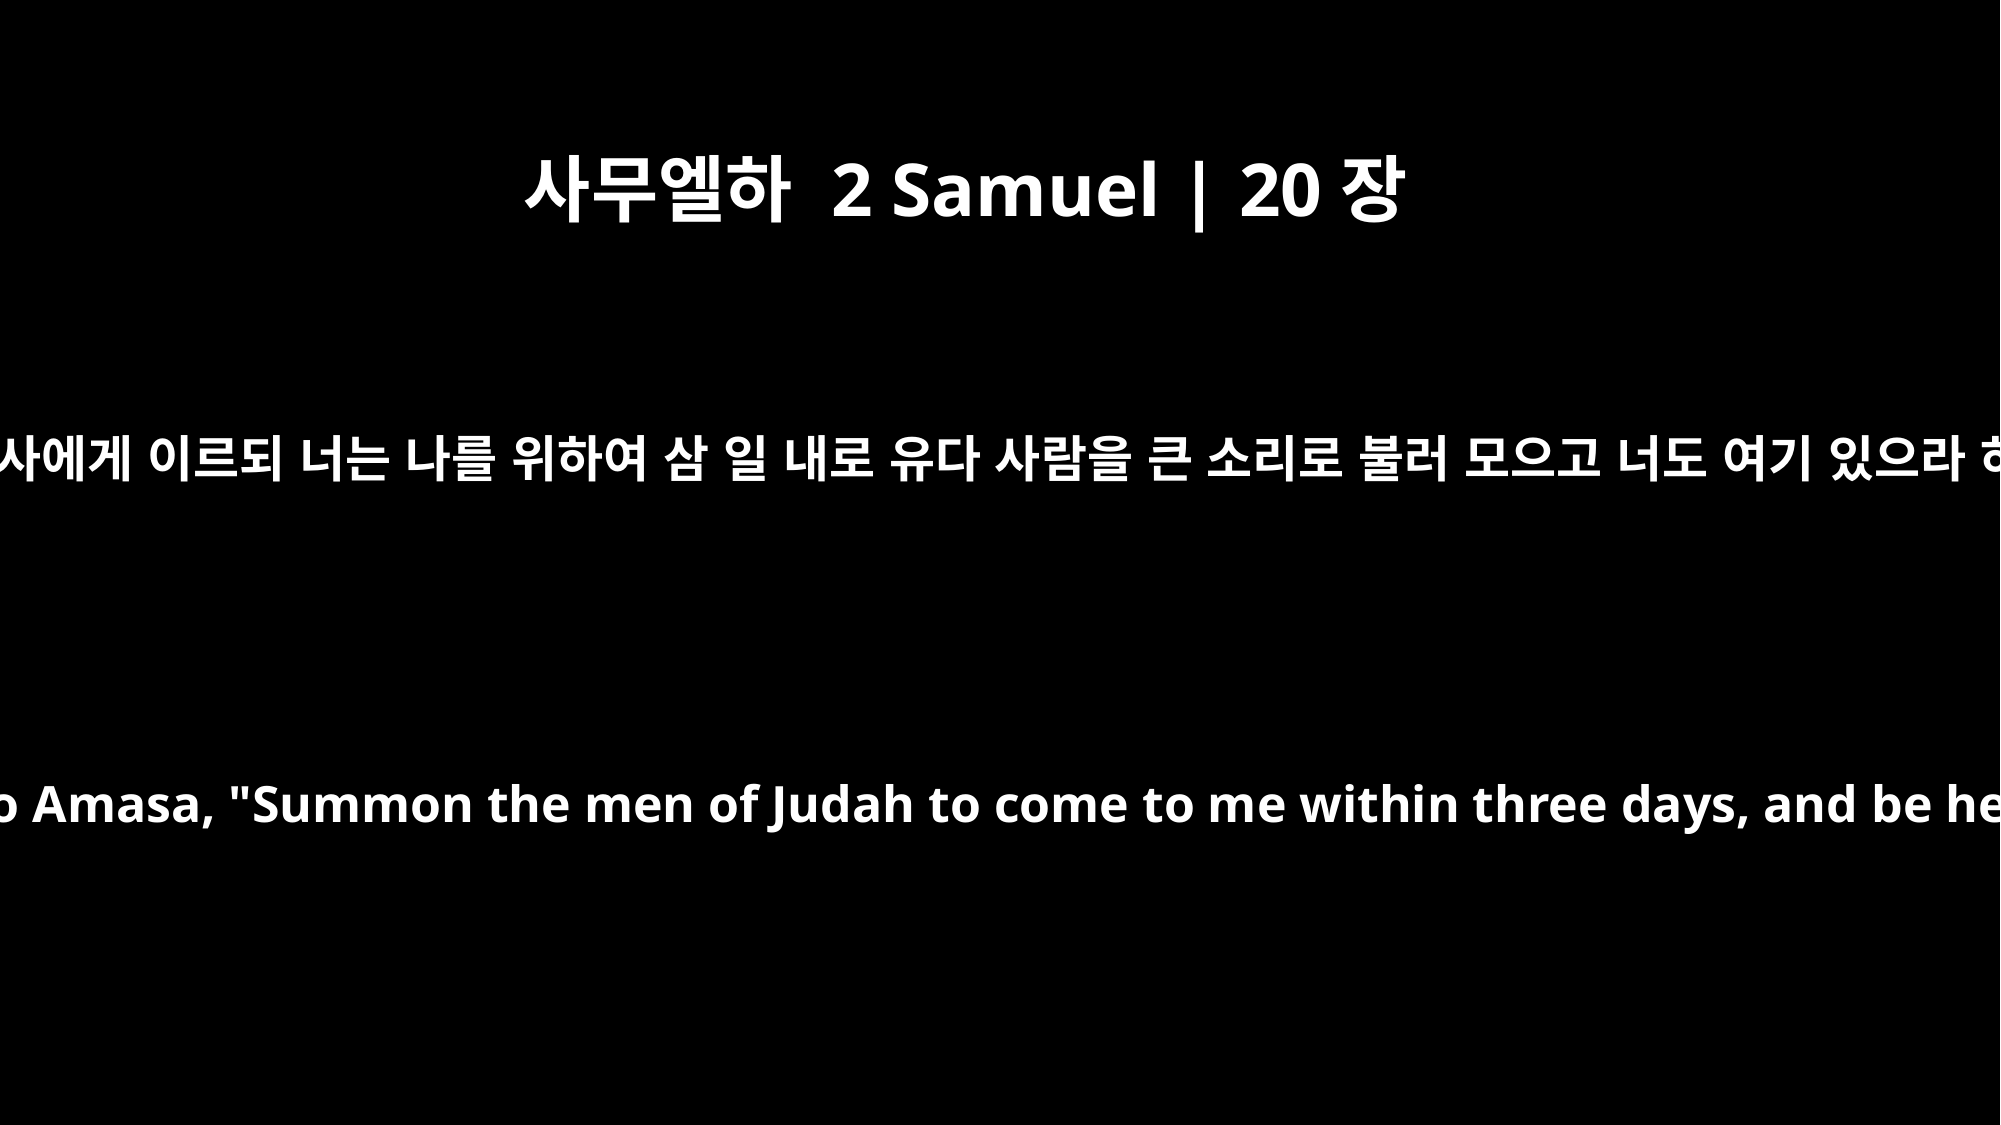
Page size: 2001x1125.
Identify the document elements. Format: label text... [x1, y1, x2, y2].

text_box Then the king said to Amasa, "Summon the men of Judah to come to me within three days, and be here yourself." [0, 764, 2000, 840]
text_box 4 왕이 아마사에게 이르되 너는 나를 위하여 삼 일 내로 유다 사람을 큰 소리로 불러 모으고 너도 여기 있으라 하니라 [0, 359, 2000, 495]
text_box 사무엘하 2 Samuel | 20장 [509, 136, 1423, 239]
